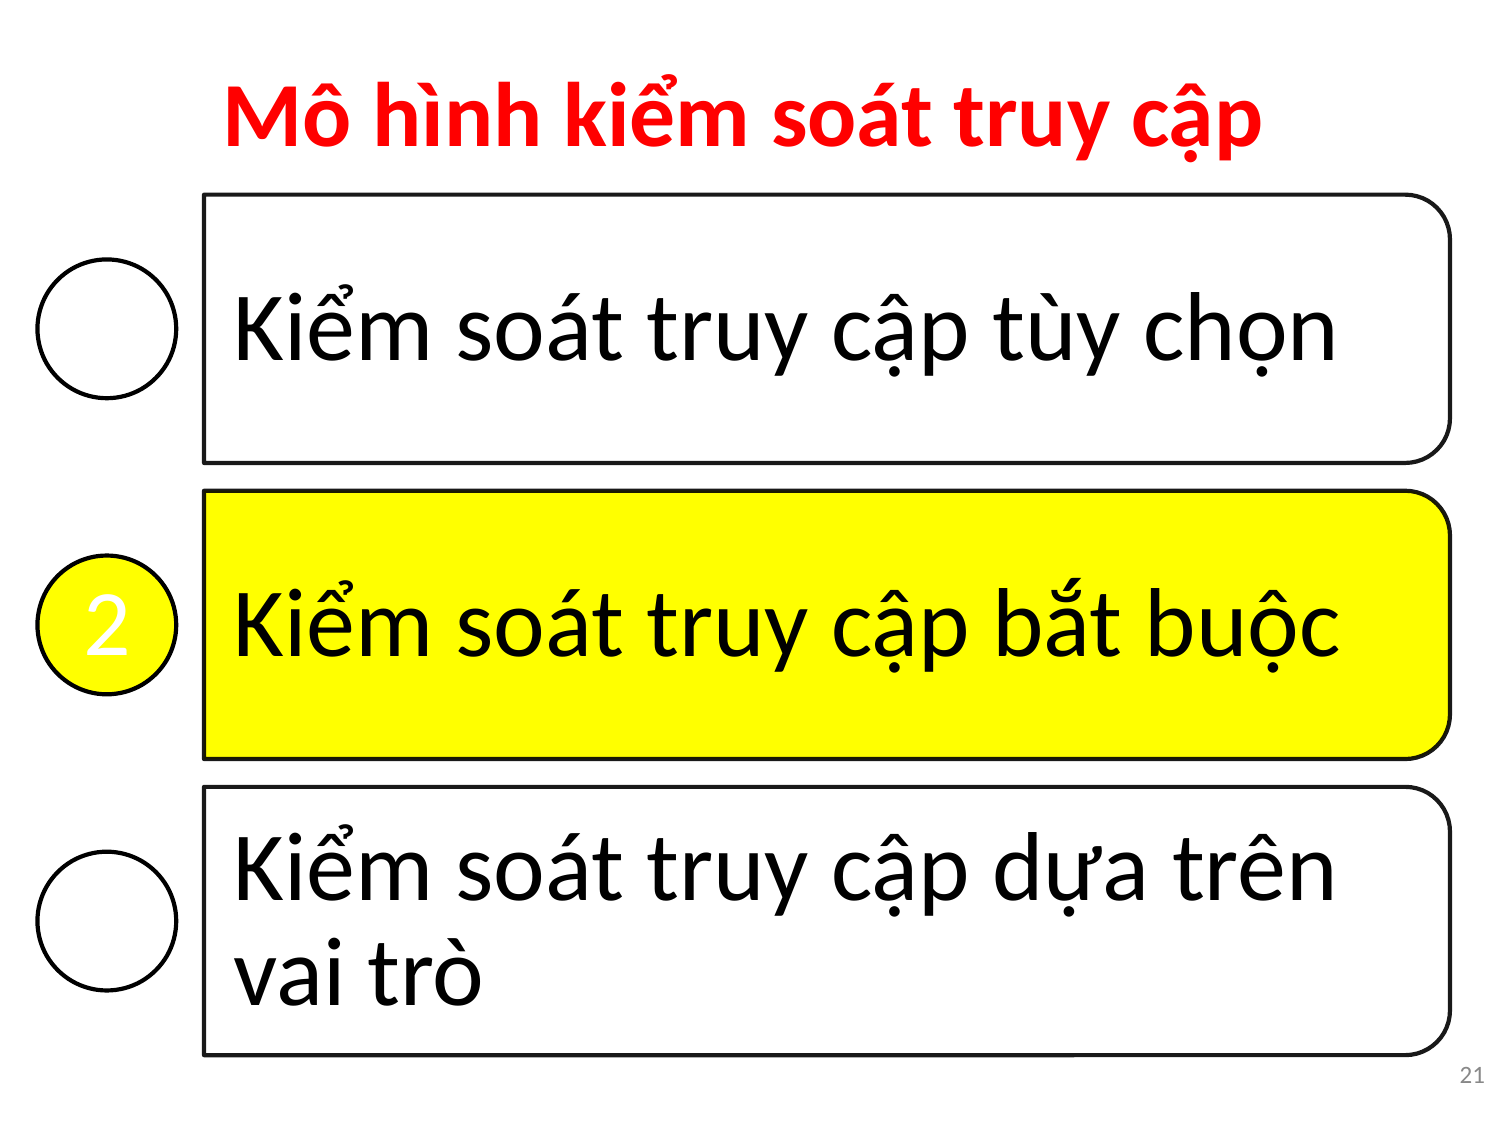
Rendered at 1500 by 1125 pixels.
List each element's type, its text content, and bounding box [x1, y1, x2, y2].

slide_number ‹#› [1399, 1023, 1500, 1125]
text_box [37, 194, 1451, 1056]
title Mô hình kiểm soát truy cập [37, 45, 1450, 175]
